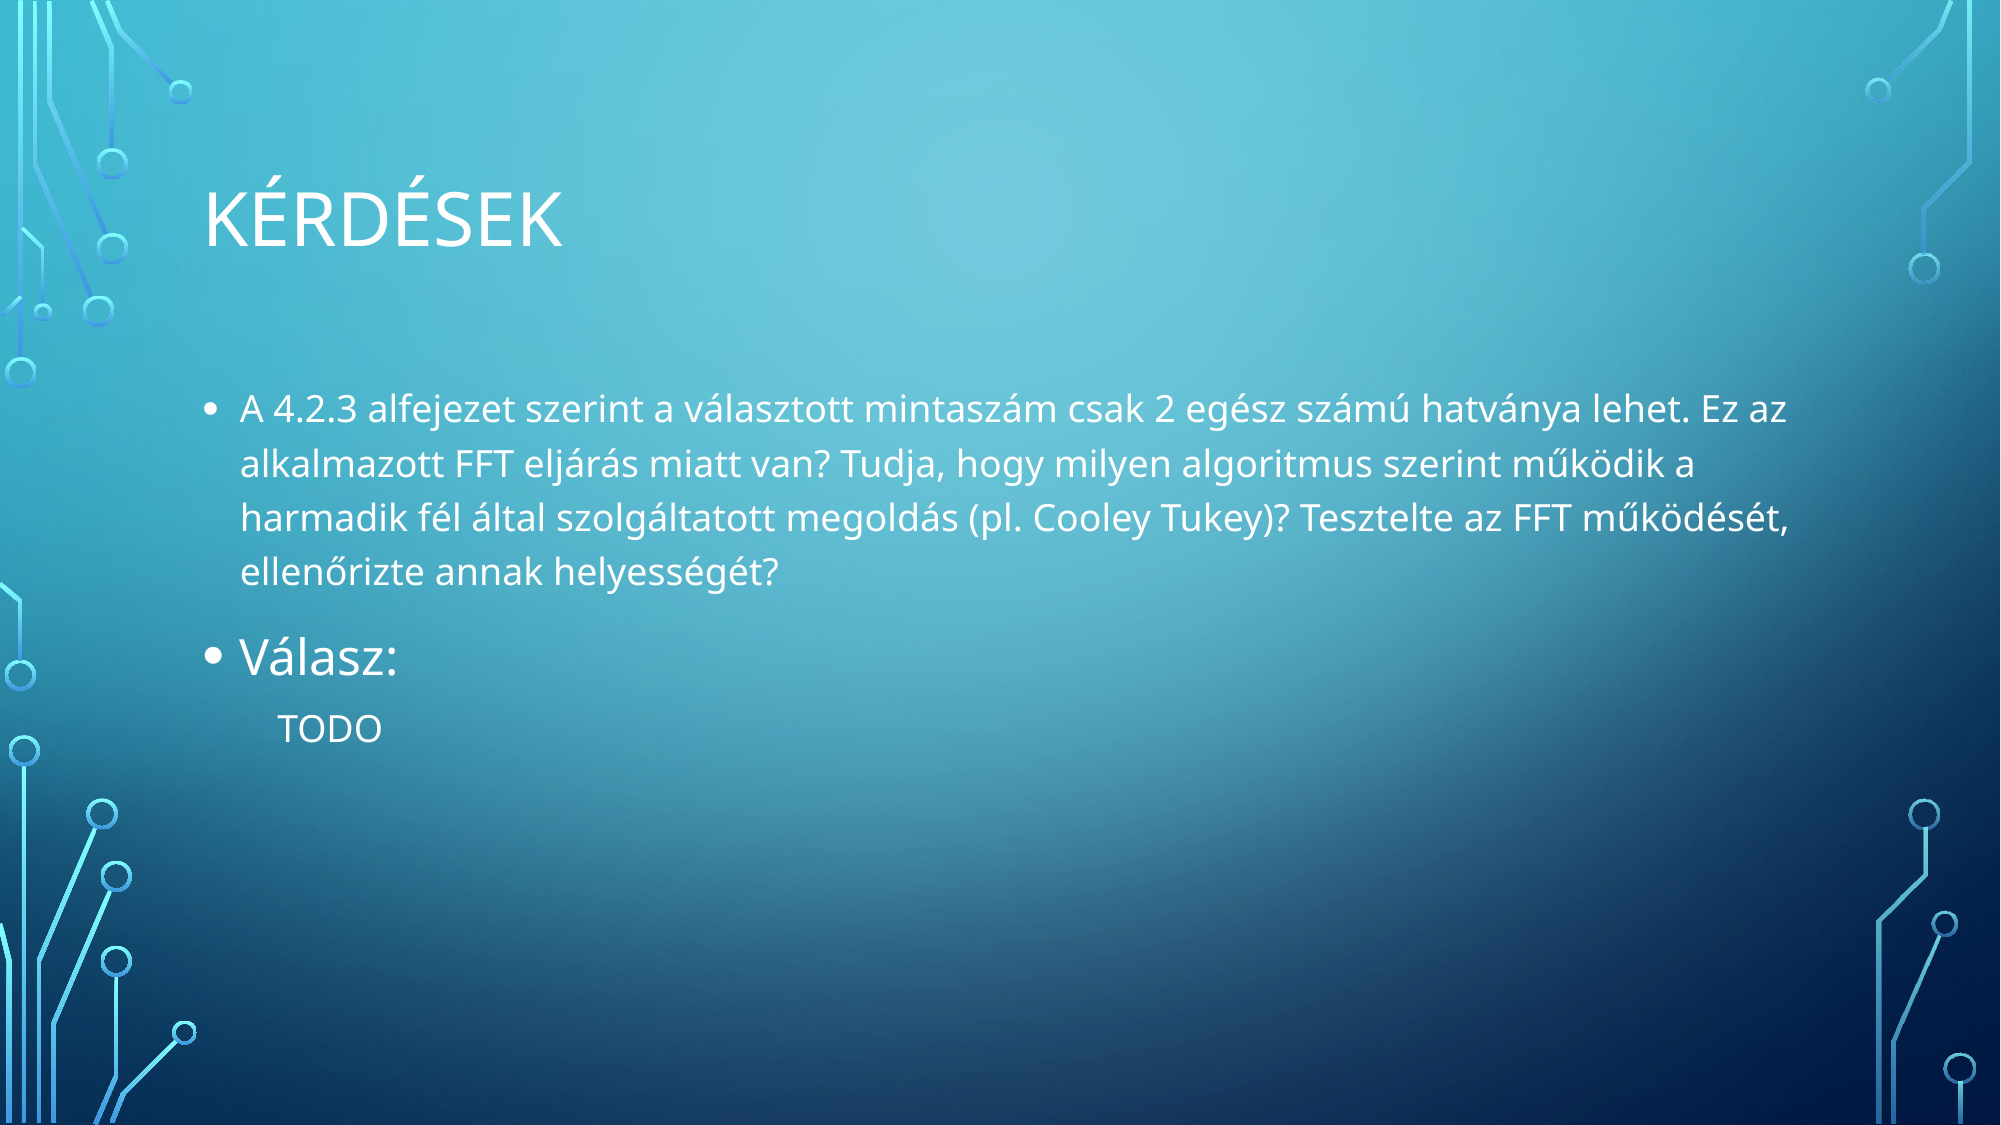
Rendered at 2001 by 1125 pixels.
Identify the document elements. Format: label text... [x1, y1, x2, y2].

list A 4.2.3 alfejezet szerint a választott mintaszám csak 2 egész számú hatványa lehet. Ez az alkalmazott FFT eljárás miatt van? Tudja, hogy milyen algoritmus szerint működik a harmadik fél által szolgáltatott megoldás (pl. Cooley Tukey)? Tesztelte az FFT működését, ellenőrizte annak helyességét? Válasz: TODO [187, 369, 1813, 950]
title Kérdések [187, 101, 1813, 344]
